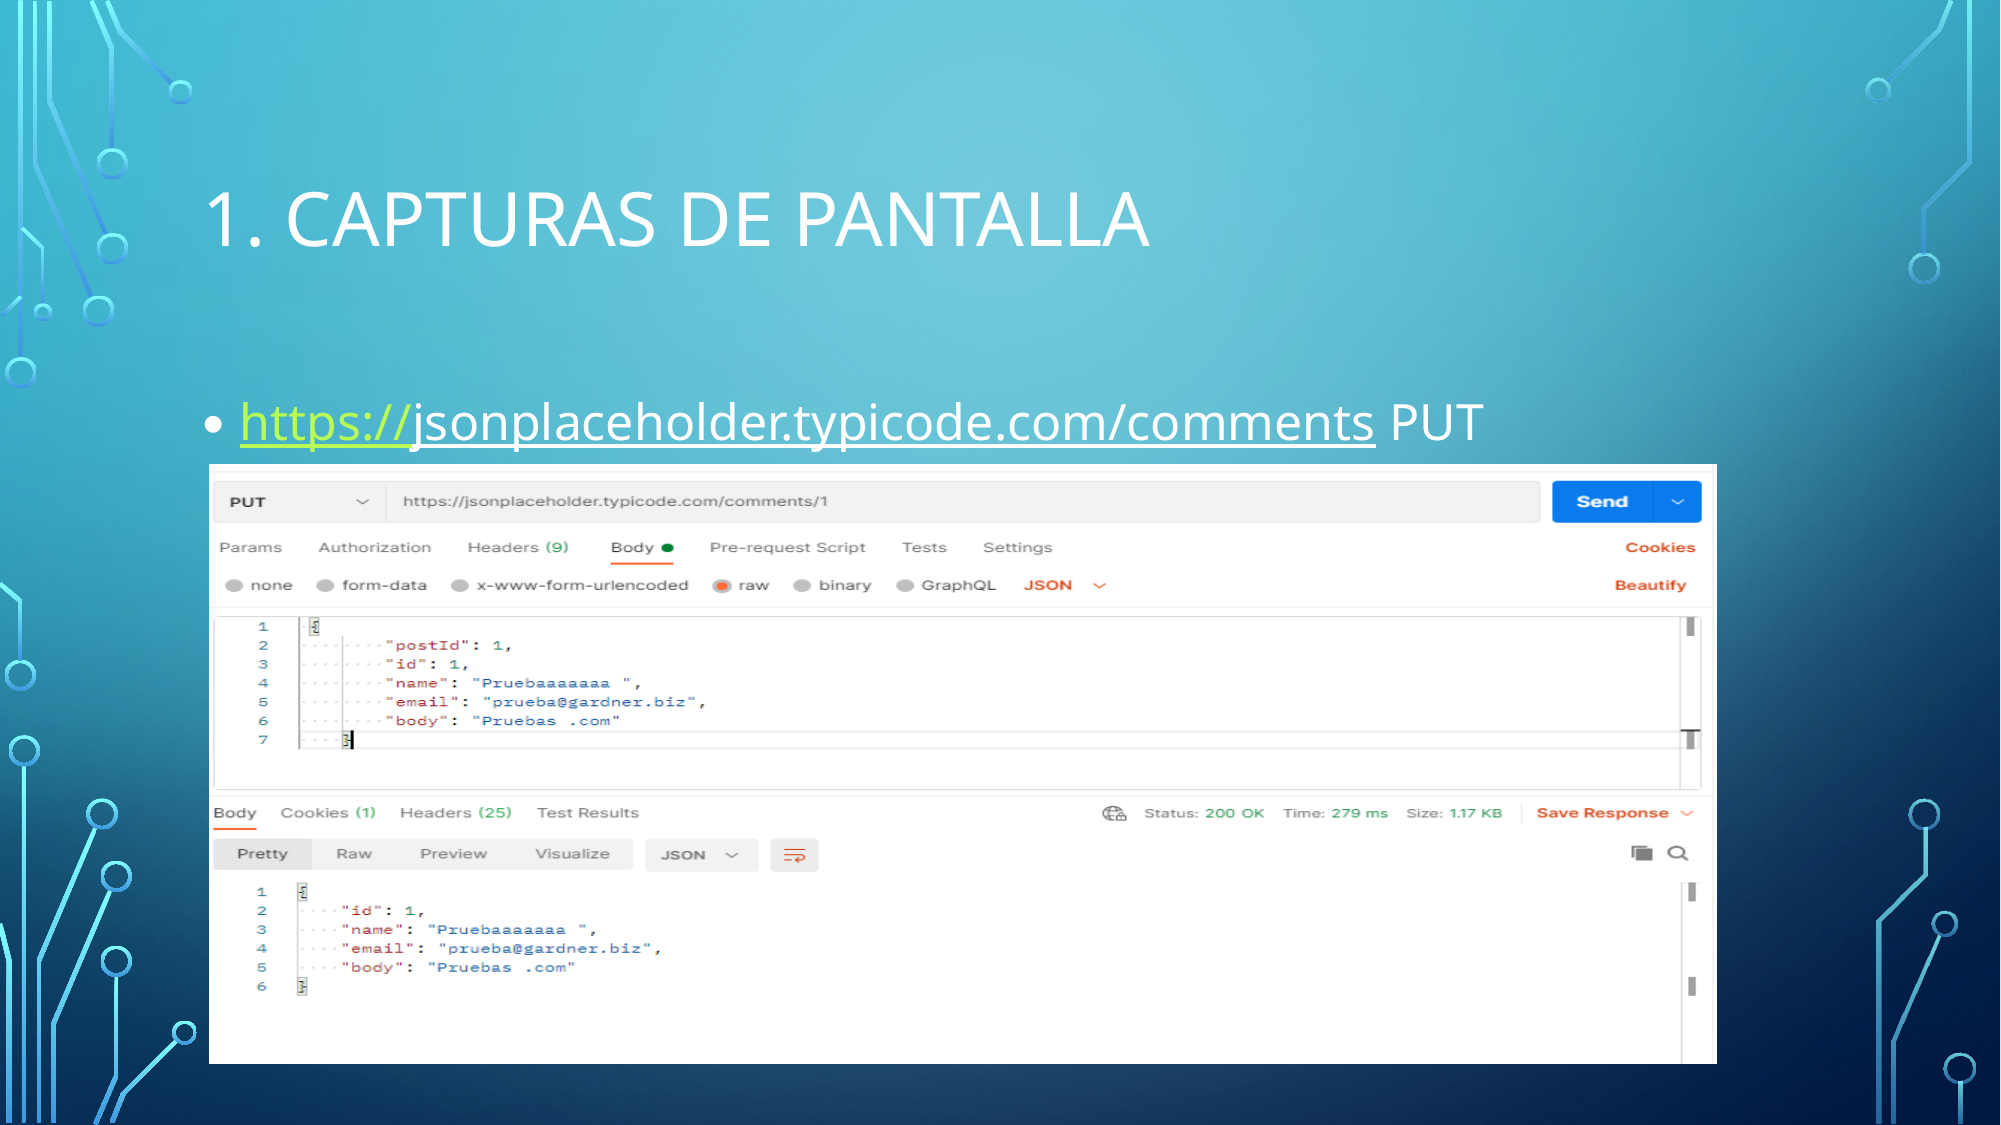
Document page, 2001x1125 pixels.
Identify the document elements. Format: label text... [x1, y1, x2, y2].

picture [209, 463, 1718, 1065]
list https://jsonplaceholder.typicode.com/comments PUT [187, 369, 1813, 950]
title 1. capturas de pantalla [187, 101, 1813, 344]
